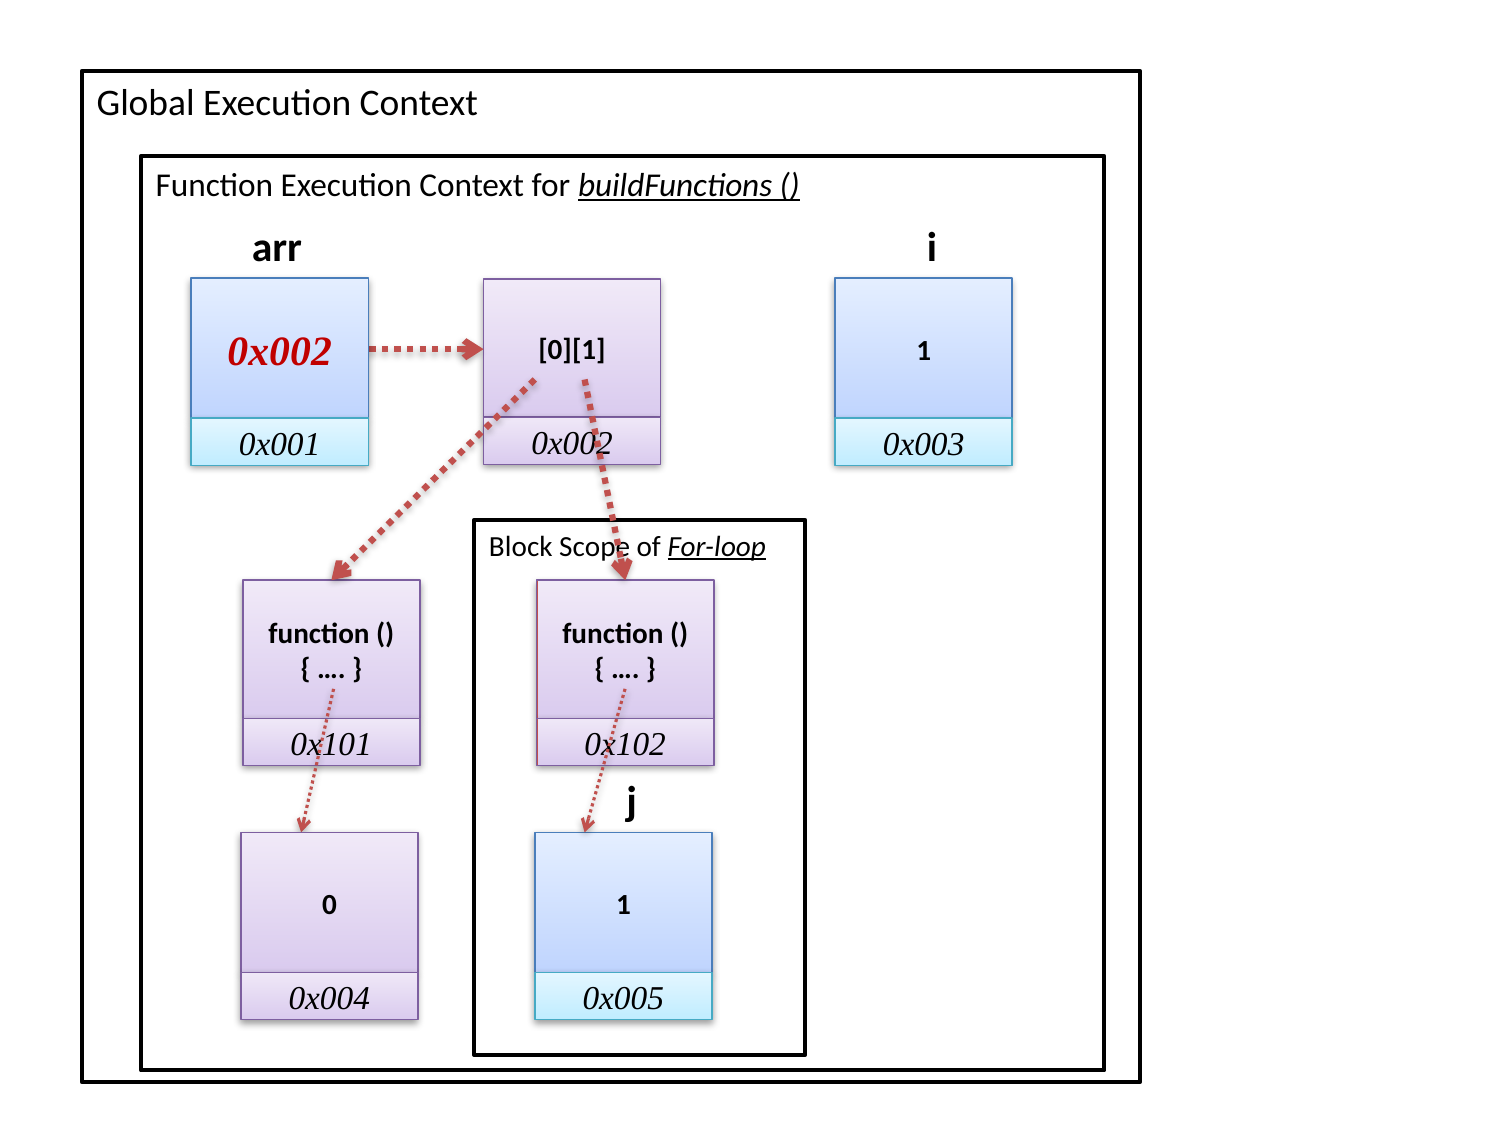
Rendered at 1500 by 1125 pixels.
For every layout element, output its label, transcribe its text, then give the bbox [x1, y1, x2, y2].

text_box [808, 212, 1056, 466]
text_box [164, 212, 390, 466]
text_box Function Execution Context for buildFunctions () [139, 154, 1106, 1072]
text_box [584, 379, 626, 581]
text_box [584, 688, 626, 833]
text_box Block Scope of For-loop [472, 518, 807, 1057]
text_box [507, 766, 756, 1020]
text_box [536, 579, 715, 766]
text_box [300, 688, 334, 830]
text_box Global Execution Context [80, 69, 1142, 1084]
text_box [331, 379, 536, 581]
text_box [242, 579, 421, 766]
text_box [240, 832, 419, 1020]
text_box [483, 278, 661, 465]
